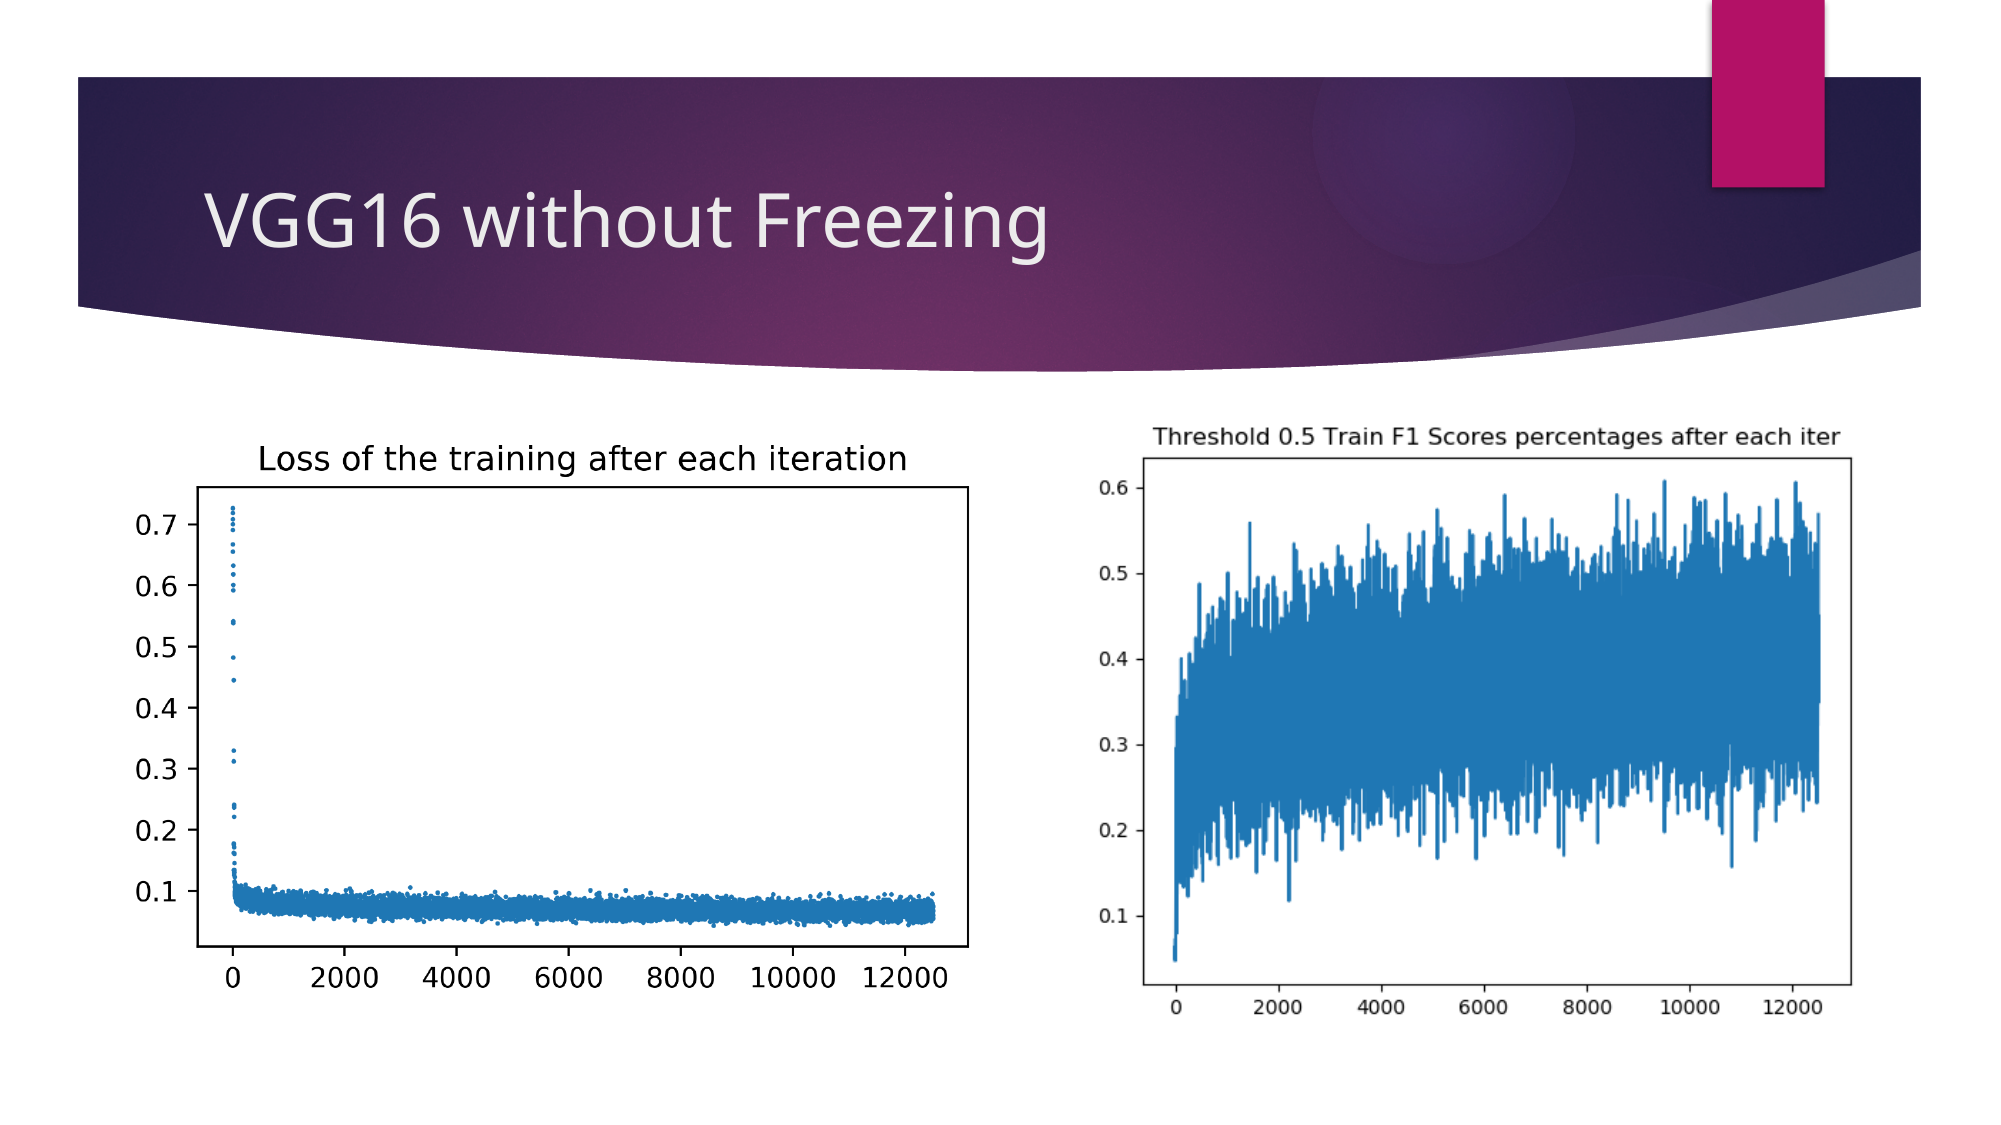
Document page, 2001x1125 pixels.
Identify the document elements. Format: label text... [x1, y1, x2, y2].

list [1029, 375, 1942, 1060]
picture [73, 415, 1067, 1012]
title VGG16 without Freezing [189, 159, 1627, 276]
